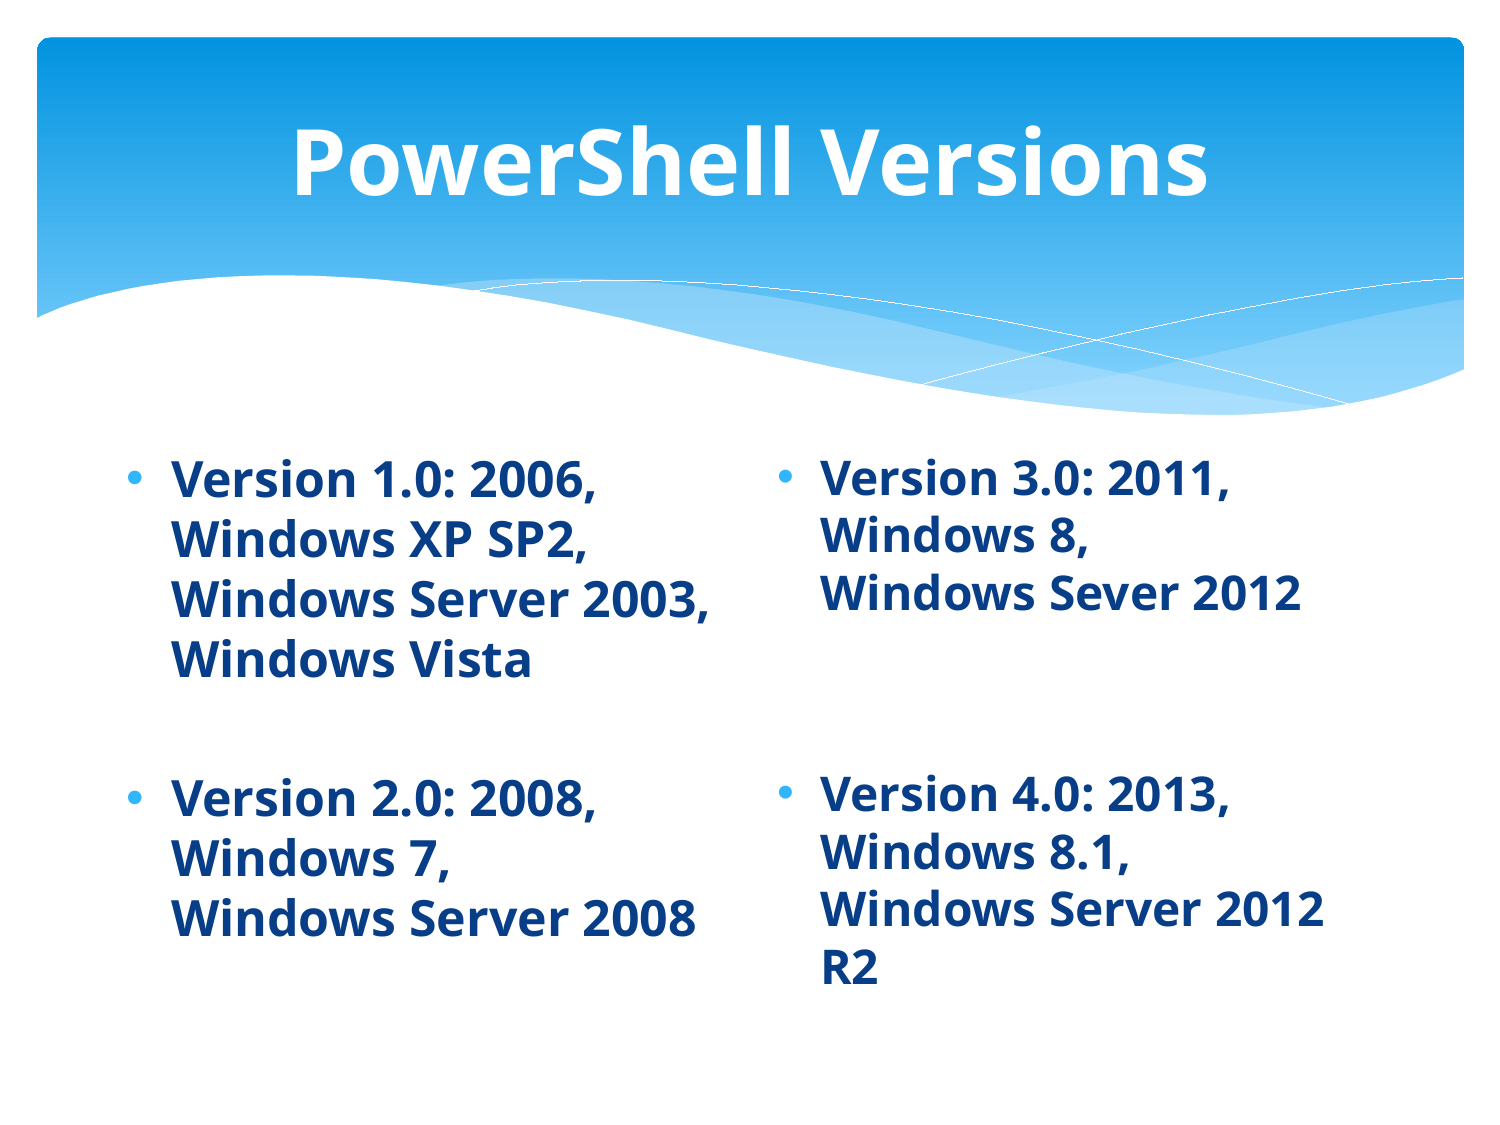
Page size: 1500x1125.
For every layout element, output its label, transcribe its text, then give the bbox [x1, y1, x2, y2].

list Version 1.0: 2006, Windows XP SP2, Windows Server 2003, Windows Vista Version 2.0: 2008, Windows 7, Windows Server 2008 [111, 439, 738, 1005]
list Version 3.0: 2011, Windows 8, Windows Sever 2012 Version 4.0: 2013, Windows 8.1, Windows Server 2012 R2 [761, 439, 1389, 1005]
title PowerShell Versions [75, 55, 1425, 261]
